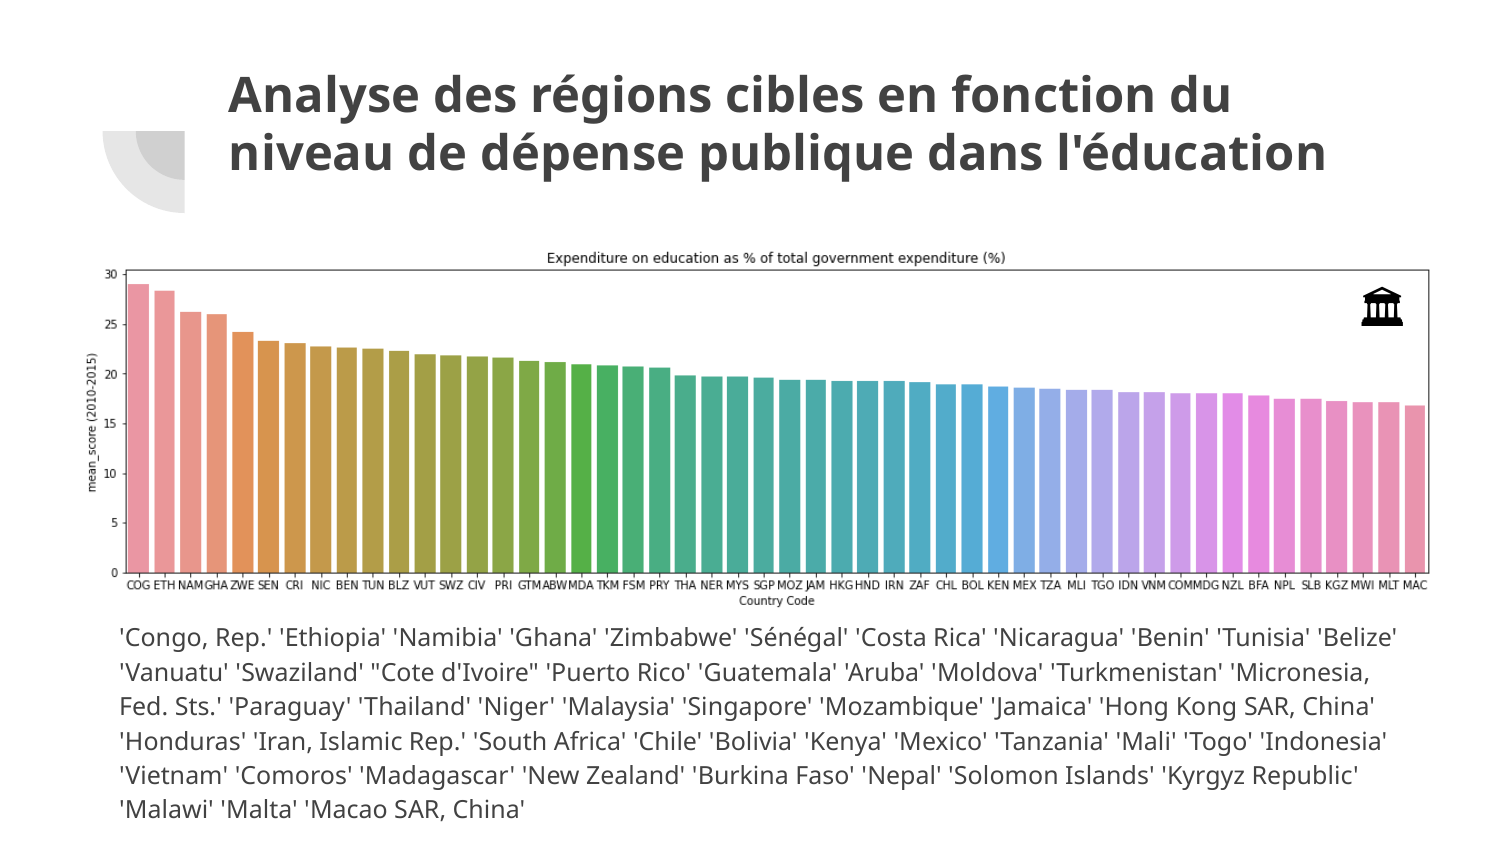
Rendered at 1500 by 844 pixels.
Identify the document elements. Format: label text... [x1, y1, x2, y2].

picture [78, 244, 1435, 615]
title Analyse des régions cibles en fonction du niveau de dépense publique dans l'éducation [213, 48, 1368, 213]
text_box 'Congo, Rep.' 'Ethiopia' 'Namibia' 'Ghana' 'Zimbabwe' 'Sénégal' 'Costa Rica' 'Nicaragua' 'Benin' 'Tunisia' 'Belize' 'Vanuatu' 'Swaziland' "Cote d'Ivoire" 'Puerto Rico' 'Guatemala' 'Aruba' 'Moldova' 'Turkmenistan' 'Micronesia, Fed. Sts.' 'Paraguay' 'Thailand' 'Niger' 'Malaysia' 'Singapore' 'Mozambique' 'Jamaica' 'Hong Kong SAR, China' 'Honduras' 'Iran, Islamic Rep.' 'South Africa' 'Chile' 'Bolivia' 'Kenya' 'Mexico' 'Tanzania' 'Mali' 'Togo' 'Indonesia' 'Vietnam' 'Comoros' 'Madagascar' 'New Zealand' 'Burkina Faso' 'Nepal' 'Solomon Islands' 'Kyrgyz Republic' 'Malawi' 'Malta' 'Macao SAR, China' [104, 623, 1418, 839]
